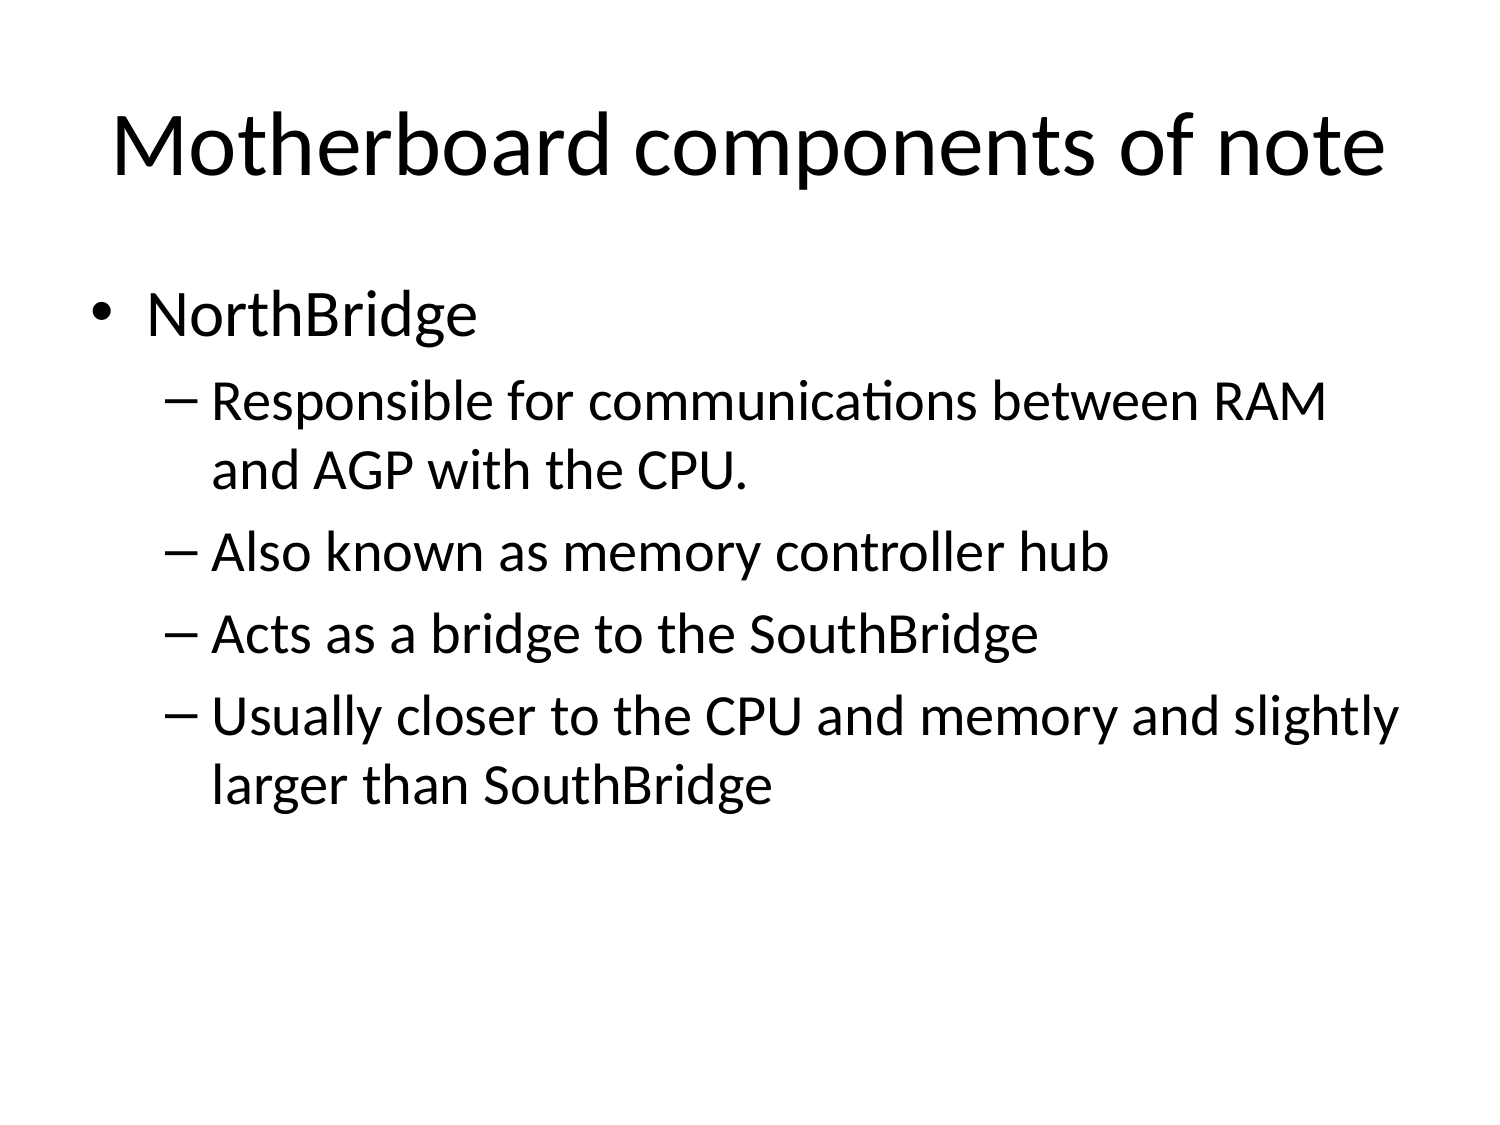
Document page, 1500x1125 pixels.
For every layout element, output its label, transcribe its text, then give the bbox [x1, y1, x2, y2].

list NorthBridge Responsible for communications between RAM and AGP with the CPU. Also known as memory controller hub Acts as a bridge to the SouthBridge Usually closer to the CPU and memory and slightly larger than SouthBridge [75, 262, 1425, 1005]
title Motherboard components of note [75, 45, 1425, 233]
